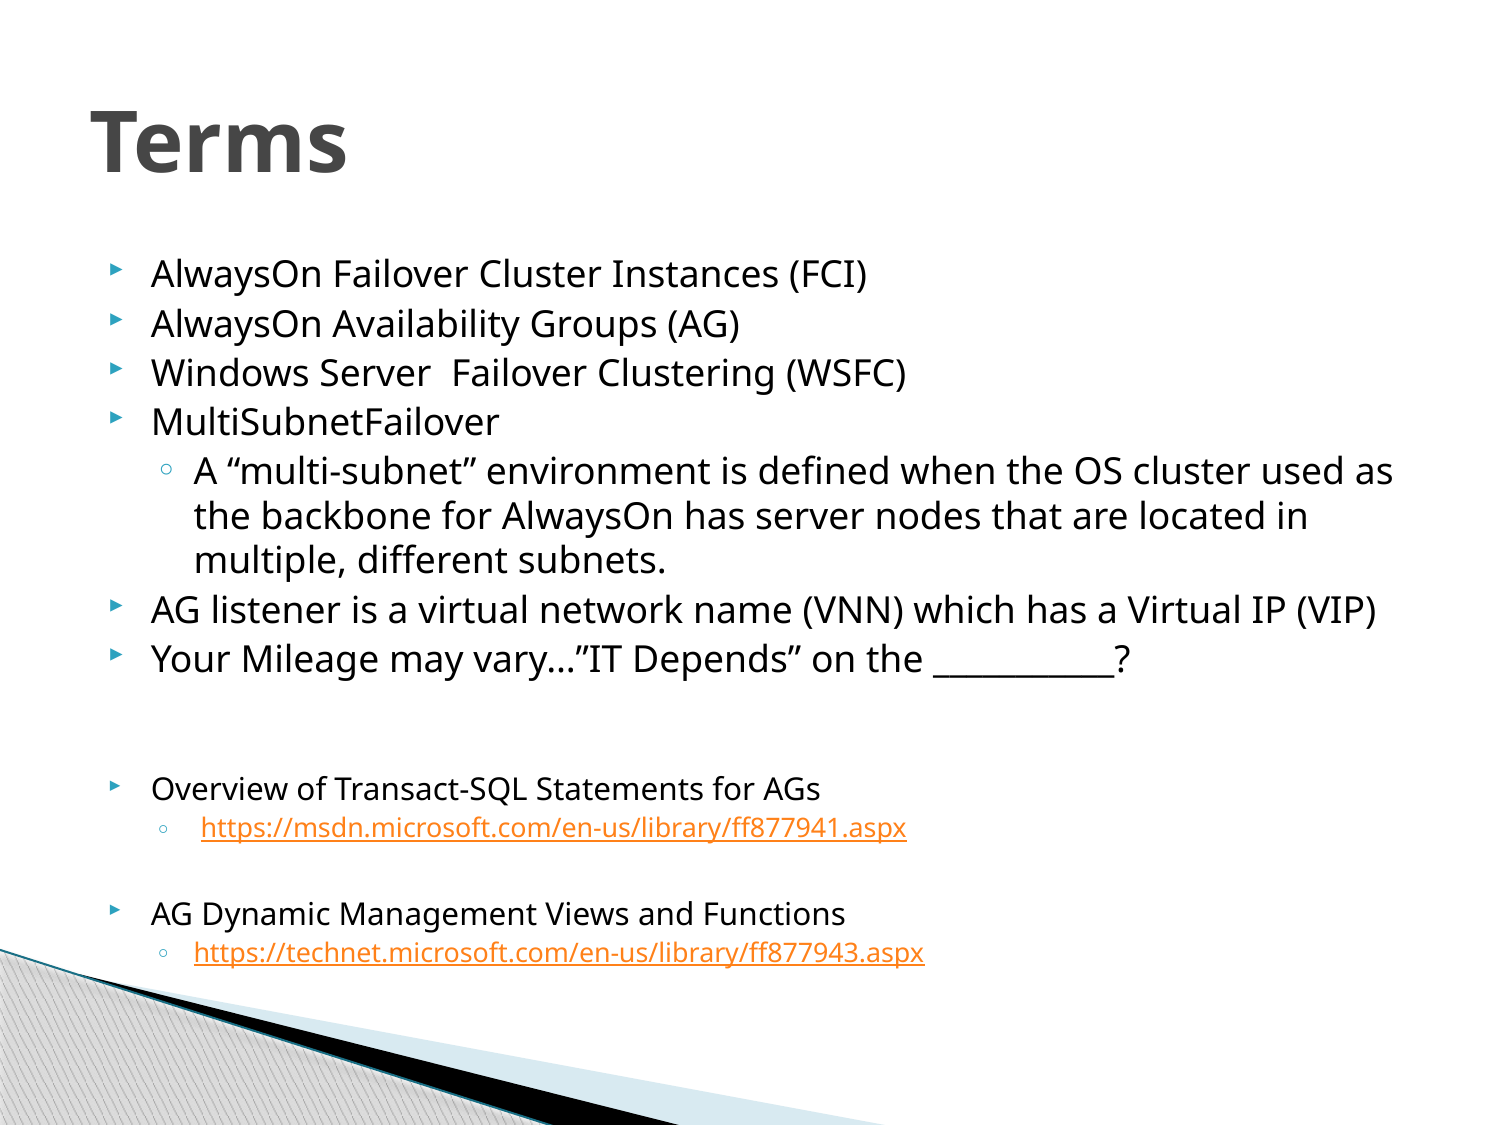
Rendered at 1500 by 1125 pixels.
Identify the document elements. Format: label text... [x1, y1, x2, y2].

list AlwaysOn Failover Cluster Instances (FCI) AlwaysOn Availability Groups (AG) Windows Server Failover Clustering (WSFC) MultiSubnetFailover A “multi-subnet” environment is defined when the OS cluster used as the backbone for AlwaysOn has server nodes that are located in multiple, different subnets. AG listener is a virtual network name (VNN) which has a Virtual IP (VIP) Your Mileage may vary…”IT Depends” on the ___________? Overview of Transact-SQL Statements for AGs https://msdn.microsoft.com/en-us/library/ff877941.aspx AG Dynamic Management Views and Functions https://technet.microsoft.com/en-us/library/ff877943.aspx [75, 243, 1425, 986]
title Terms [75, 45, 1425, 233]
